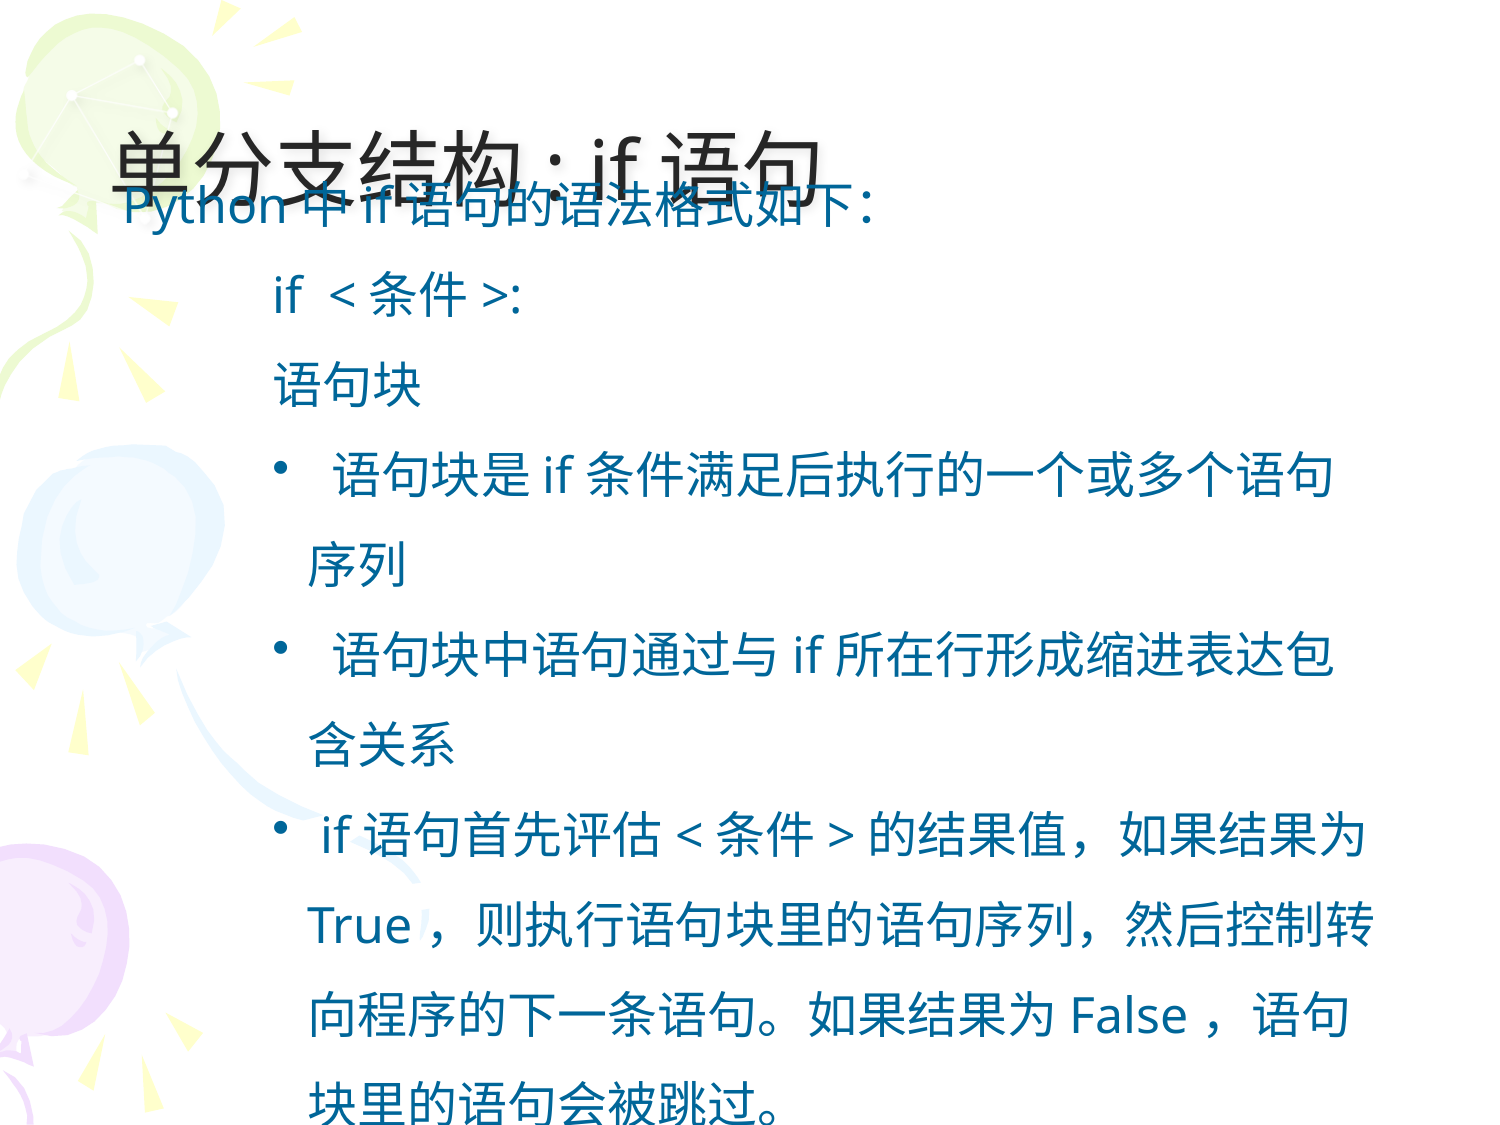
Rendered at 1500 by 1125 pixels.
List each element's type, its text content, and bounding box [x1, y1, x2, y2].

picture [8, 39, 211, 242]
text_box Python中if语句的语法格式如下： if <条件>: 语句块 语句块是if条件满足后执行的一个或多个语句序列 语句块中语句通过与if所在行形成缩进表达包含关系 if语句首先评估<条件>的结果值，如果结果为True，则执行语句块里的语句序列，然后控制转向程序的下一条语句。如果结果为False，语句块里的语句会被跳过。 [107, 135, 1399, 1125]
text_box 单分支结构: if语句 [215, 109, 840, 135]
